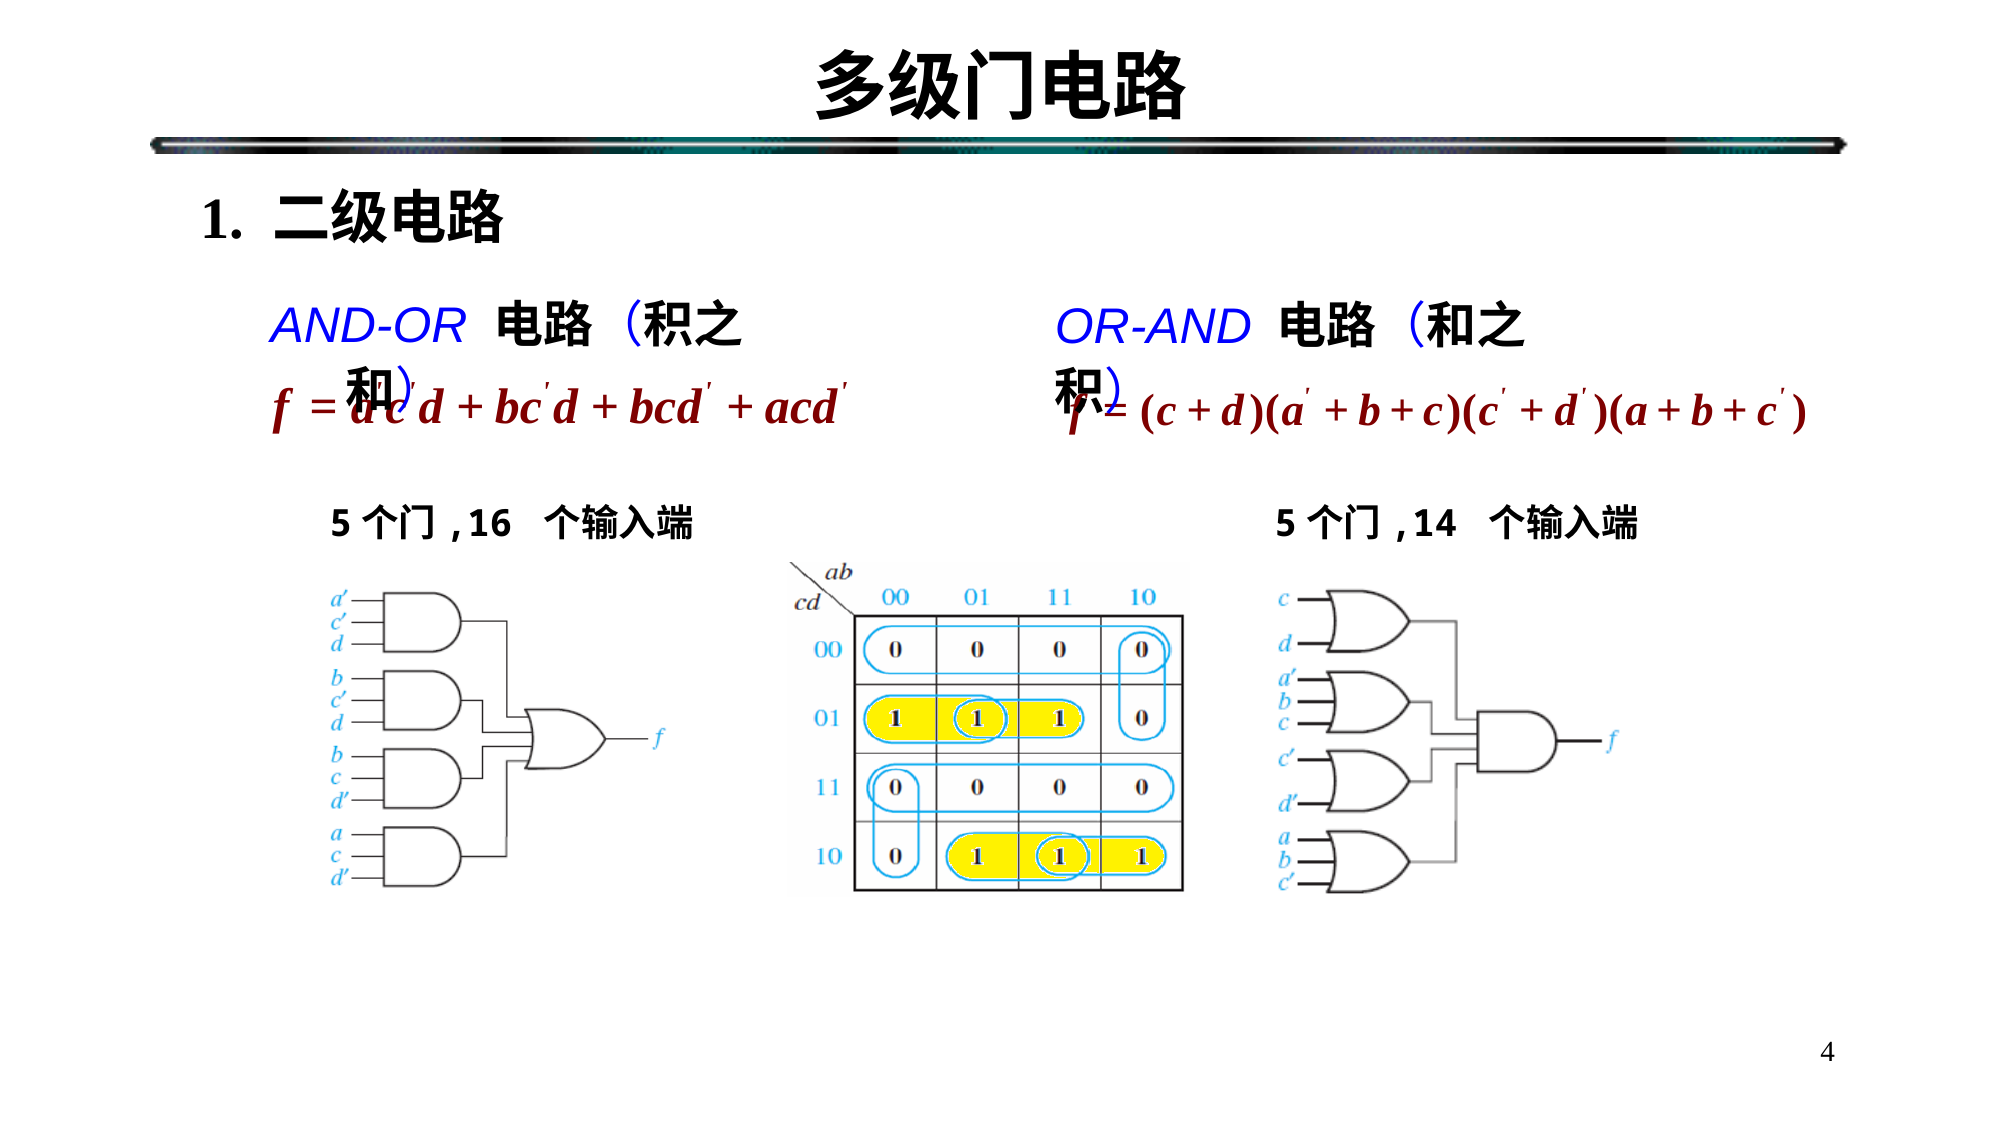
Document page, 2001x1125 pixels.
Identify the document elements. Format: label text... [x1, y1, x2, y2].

list OR-AND 电路（和之积） [964, 279, 1632, 355]
picture [787, 562, 1190, 897]
picture [1265, 581, 1632, 903]
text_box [1053, 376, 1816, 445]
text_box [255, 368, 859, 445]
picture [326, 581, 670, 893]
list AND-OR 电路（积之和） [255, 278, 847, 355]
picture [150, 138, 1851, 154]
list 1. 二级电路 [184, 172, 569, 270]
text_box 4 [1433, 1024, 1850, 1100]
text_box 5个门,14 个输入端 [1259, 491, 1668, 552]
title 多级门电路 [149, 29, 1851, 138]
text_box 5个门,16 个输入端 [314, 491, 723, 552]
